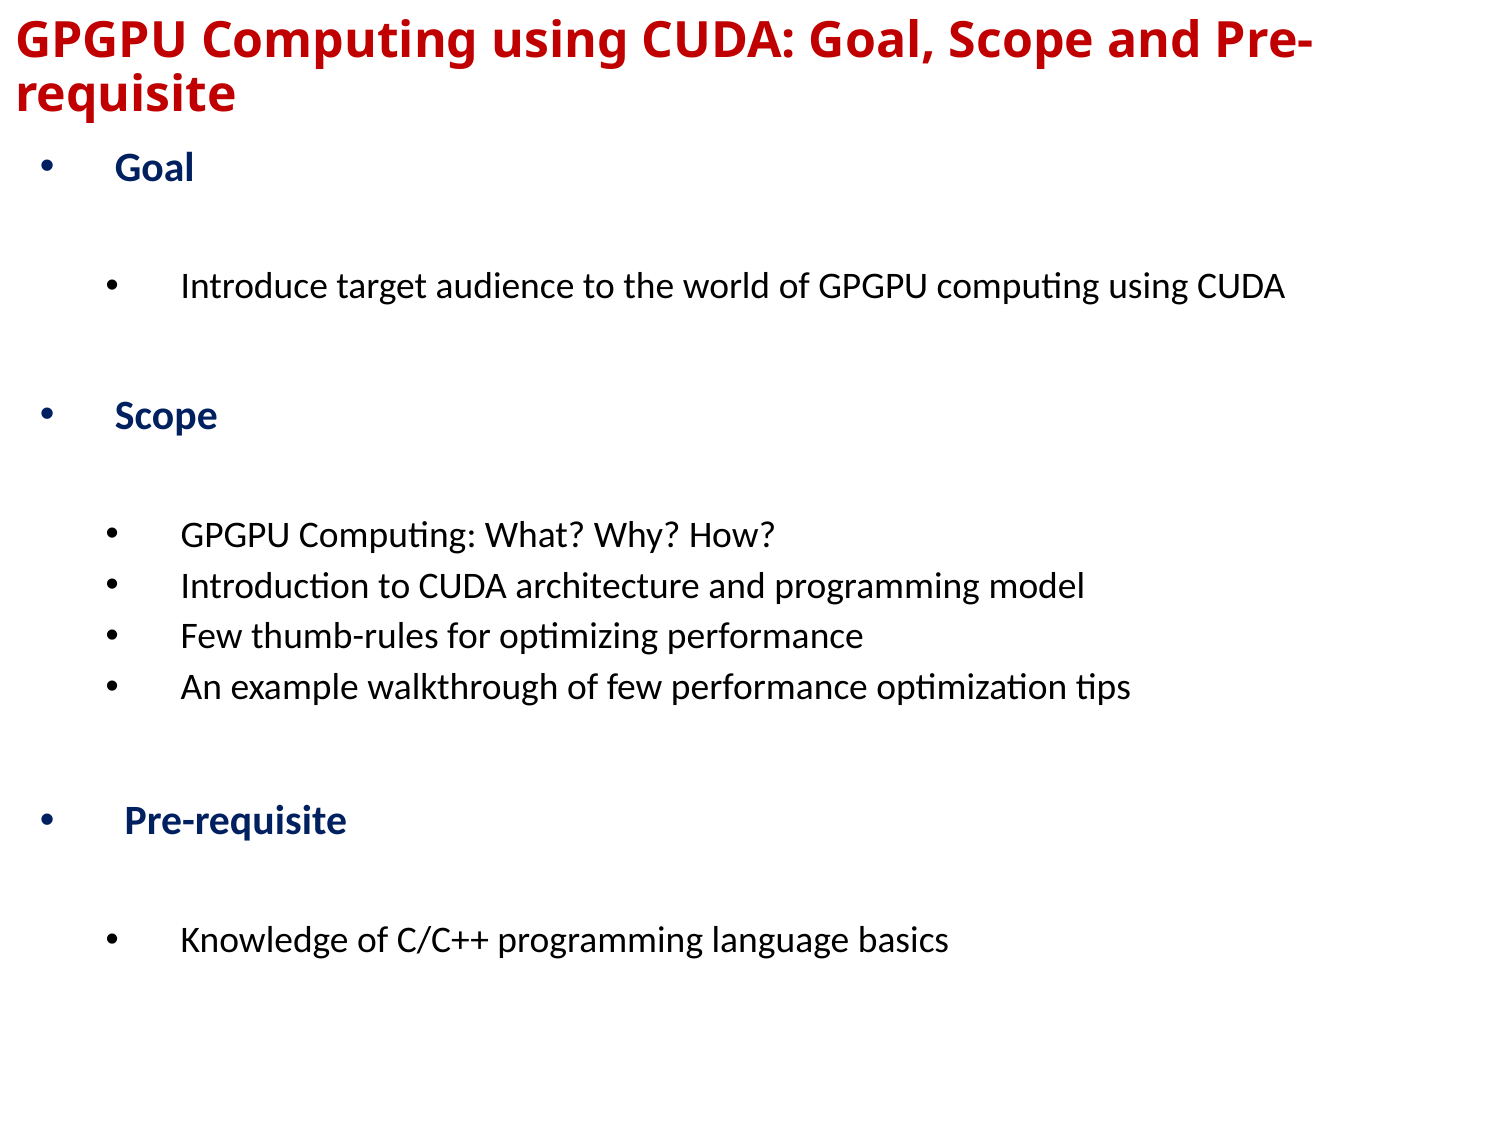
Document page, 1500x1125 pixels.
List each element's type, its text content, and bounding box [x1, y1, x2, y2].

list Goal Introduce target audience to the world of GPGPU computing using CUDA Scope GPGPU Computing: What? Why? How? Introduction to CUDA architecture and programming model Few thumb-rules for optimizing performance An example walkthrough of few performance optimization tips Pre-requisite Knowledge of C/C++ programming language basics [24, 137, 1500, 1063]
title GPGPU Computing using CUDA: Goal, Scope and Pre-requisite [0, 0, 1500, 138]
